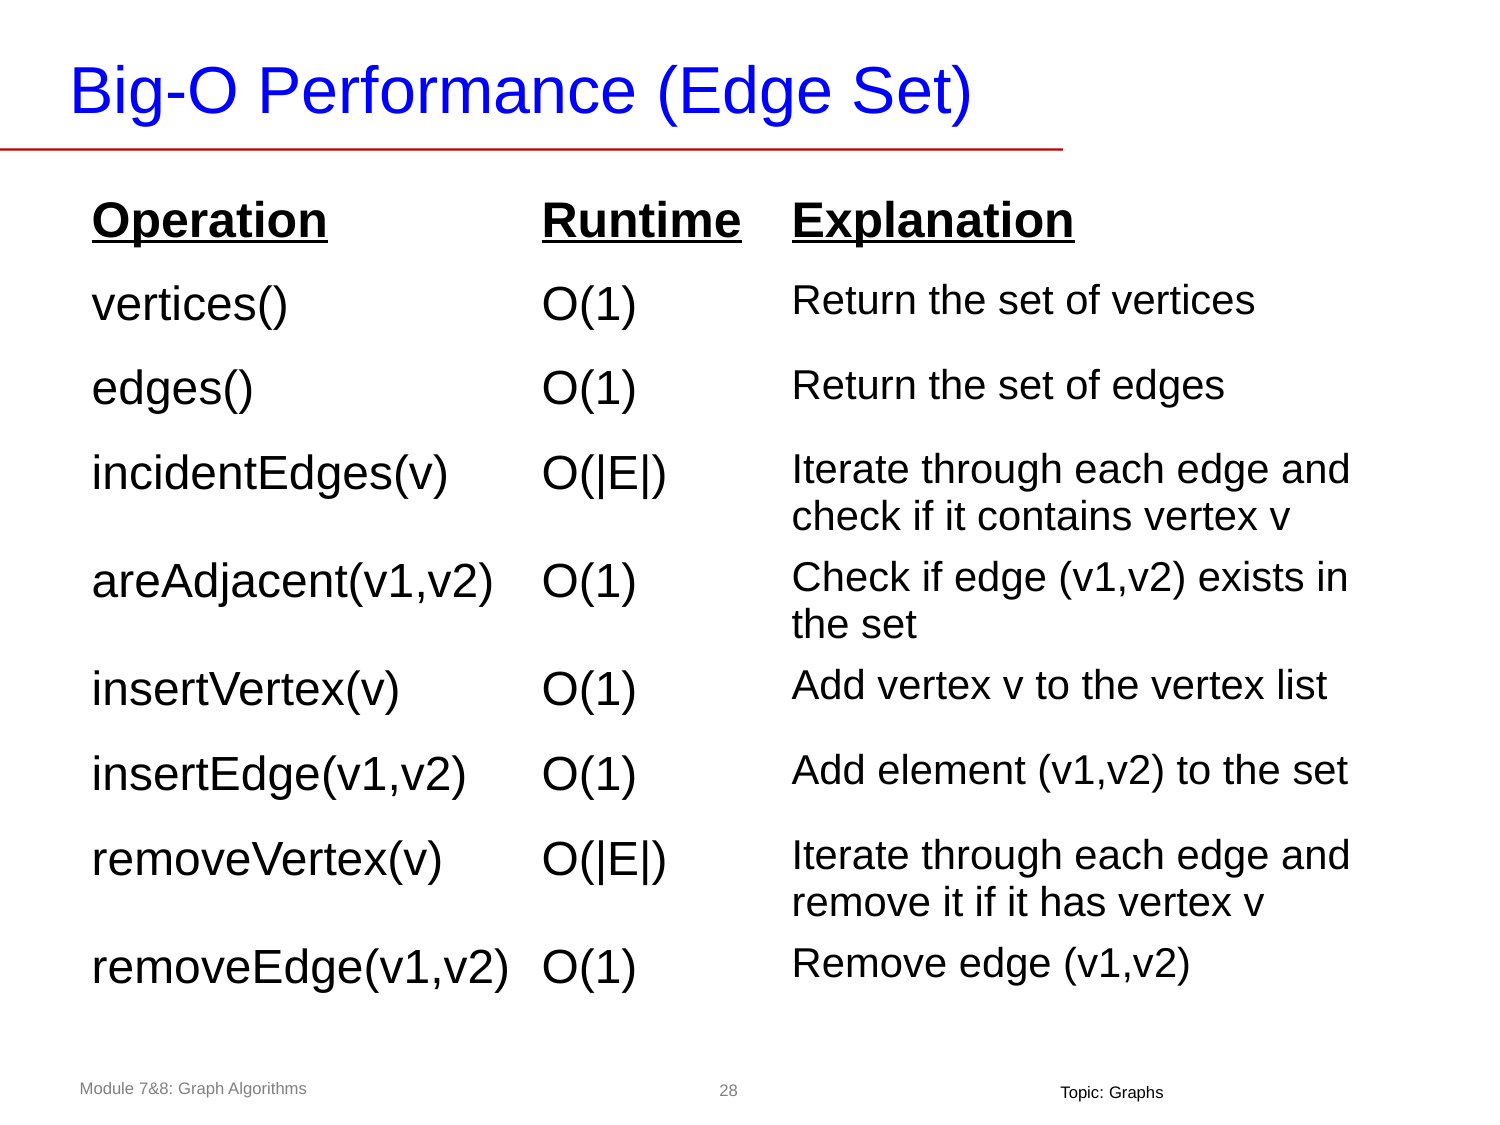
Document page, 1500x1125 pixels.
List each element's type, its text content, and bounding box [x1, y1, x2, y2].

table_cell Return the set of edges [777, 354, 1402, 439]
title Big-O Performance (Edge Set) [57, 41, 1023, 133]
table_cell edges() [77, 354, 527, 439]
table_header Explanation [777, 184, 1402, 269]
table_cell insertEdge(v1,v2) [77, 739, 527, 824]
table_cell Remove edge (v1,v2) [777, 932, 1402, 1017]
table_cell O(1) [527, 269, 777, 354]
table_cell Add vertex v to the vertex list [777, 655, 1402, 739]
table_cell removeEdge(v1,v2) [77, 932, 527, 1017]
table_cell Iterate through each edge and remove it if it has vertex v [777, 824, 1402, 932]
table_cell O(1) [527, 547, 777, 655]
table_cell Add element (v1,v2) to the set [777, 739, 1402, 824]
table_cell vertices() [77, 269, 527, 354]
table_header Operation [77, 184, 527, 269]
table_cell O(|E|) [527, 439, 777, 547]
table_cell removeVertex(v) [77, 824, 527, 932]
table_cell areAdjacent(v1,v2) [77, 547, 527, 655]
table_cell O(|E|) [527, 824, 777, 932]
text_box Topic: Graphs [1045, 1082, 1180, 1108]
table_header Runtime [527, 184, 777, 269]
table_cell incidentEdges(v) [77, 439, 527, 547]
table_cell O(1) [527, 739, 777, 824]
table_cell O(1) [527, 932, 777, 1017]
table_cell insertVertex(v) [77, 655, 527, 739]
table_cell Check if edge (v1,v2) exists in the set [777, 547, 1402, 655]
table_cell O(1) [527, 655, 777, 739]
table_cell Iterate through each edge and check if it contains vertex v [777, 439, 1402, 547]
table_cell O(1) [527, 354, 777, 439]
table_cell Return the set of vertices [777, 269, 1402, 354]
